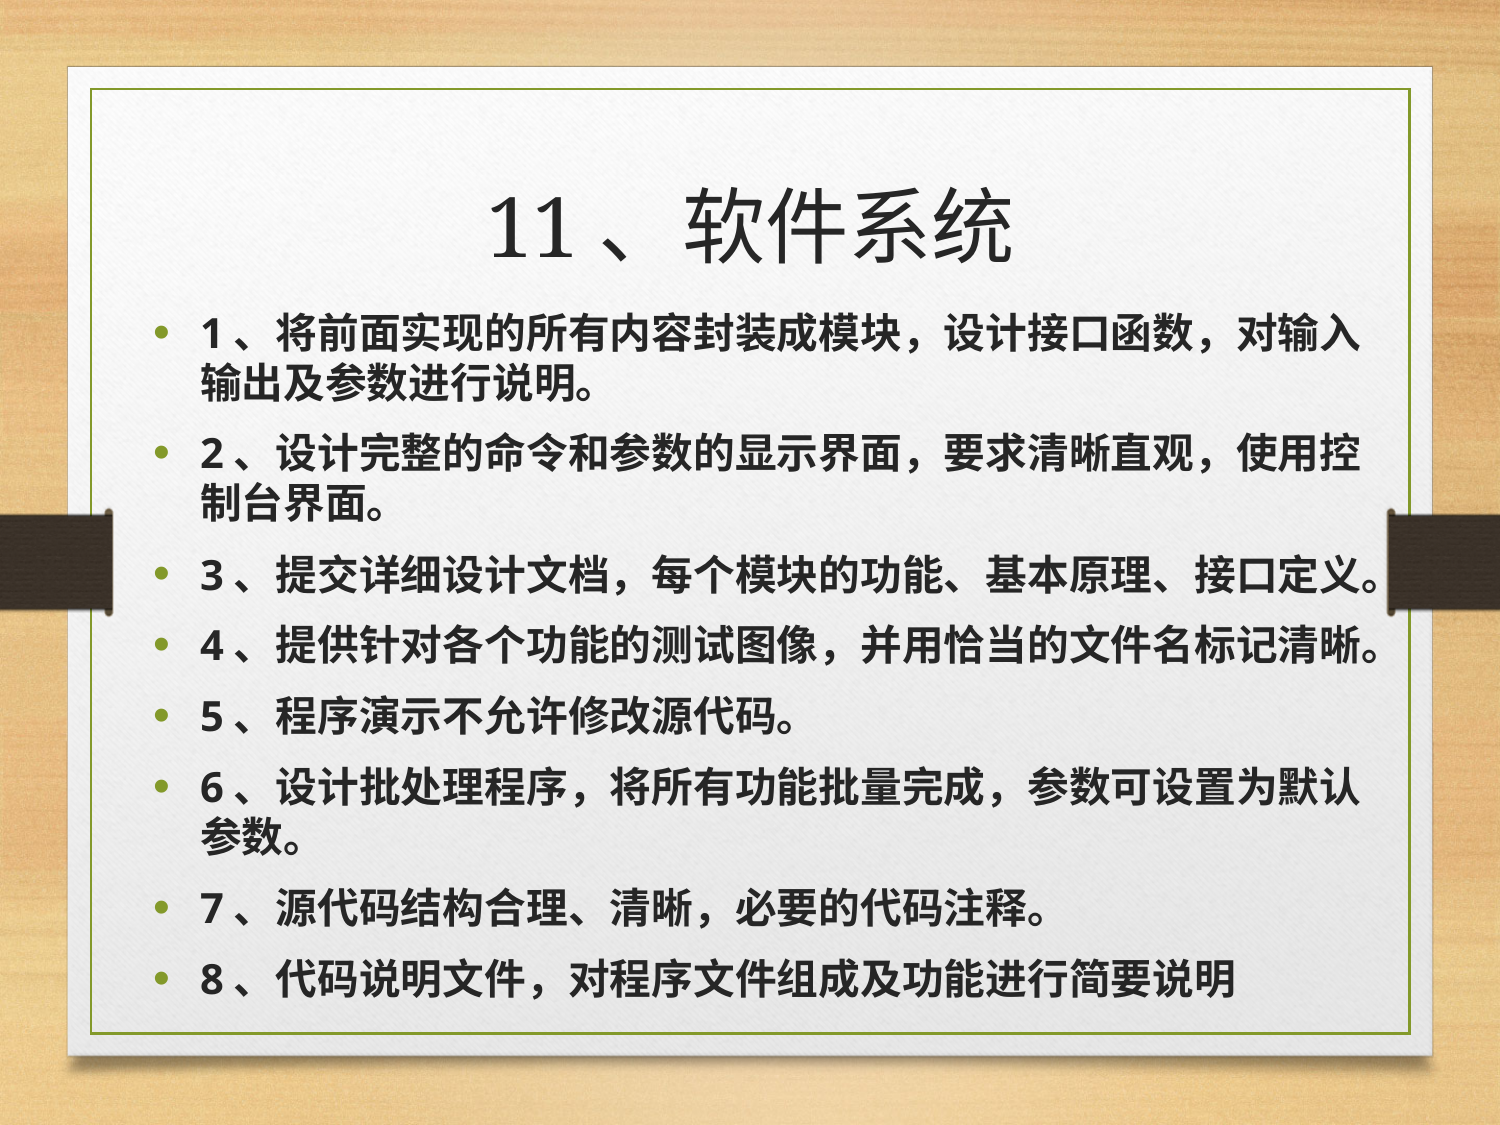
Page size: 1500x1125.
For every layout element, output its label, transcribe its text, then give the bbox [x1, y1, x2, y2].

list 1、将前面实现的所有内容封装成模块，设计接口函数，对输入输出及参数进行说明。 2、设计完整的命令和参数的显示界面，要求清晰直观，使用控制台界面。 3、提交详细设计文档，每个模块的功能、基本原理、接口定义。 4、提供针对各个功能的测试图像，并用恰当的文件名标记清晰。 5、程序演示不允许修改源代码。 6、设计批处理程序，将所有功能批量完成，参数可设置为默认参数。 7、源代码结构合理、清晰，必要的代码注释。 8、代码说明文件，对程序文件组成及功能进行简要说明 [138, 298, 1379, 1020]
title 11、软件系统 [192, 150, 1309, 298]
picture [0, 0, 1500, 1125]
